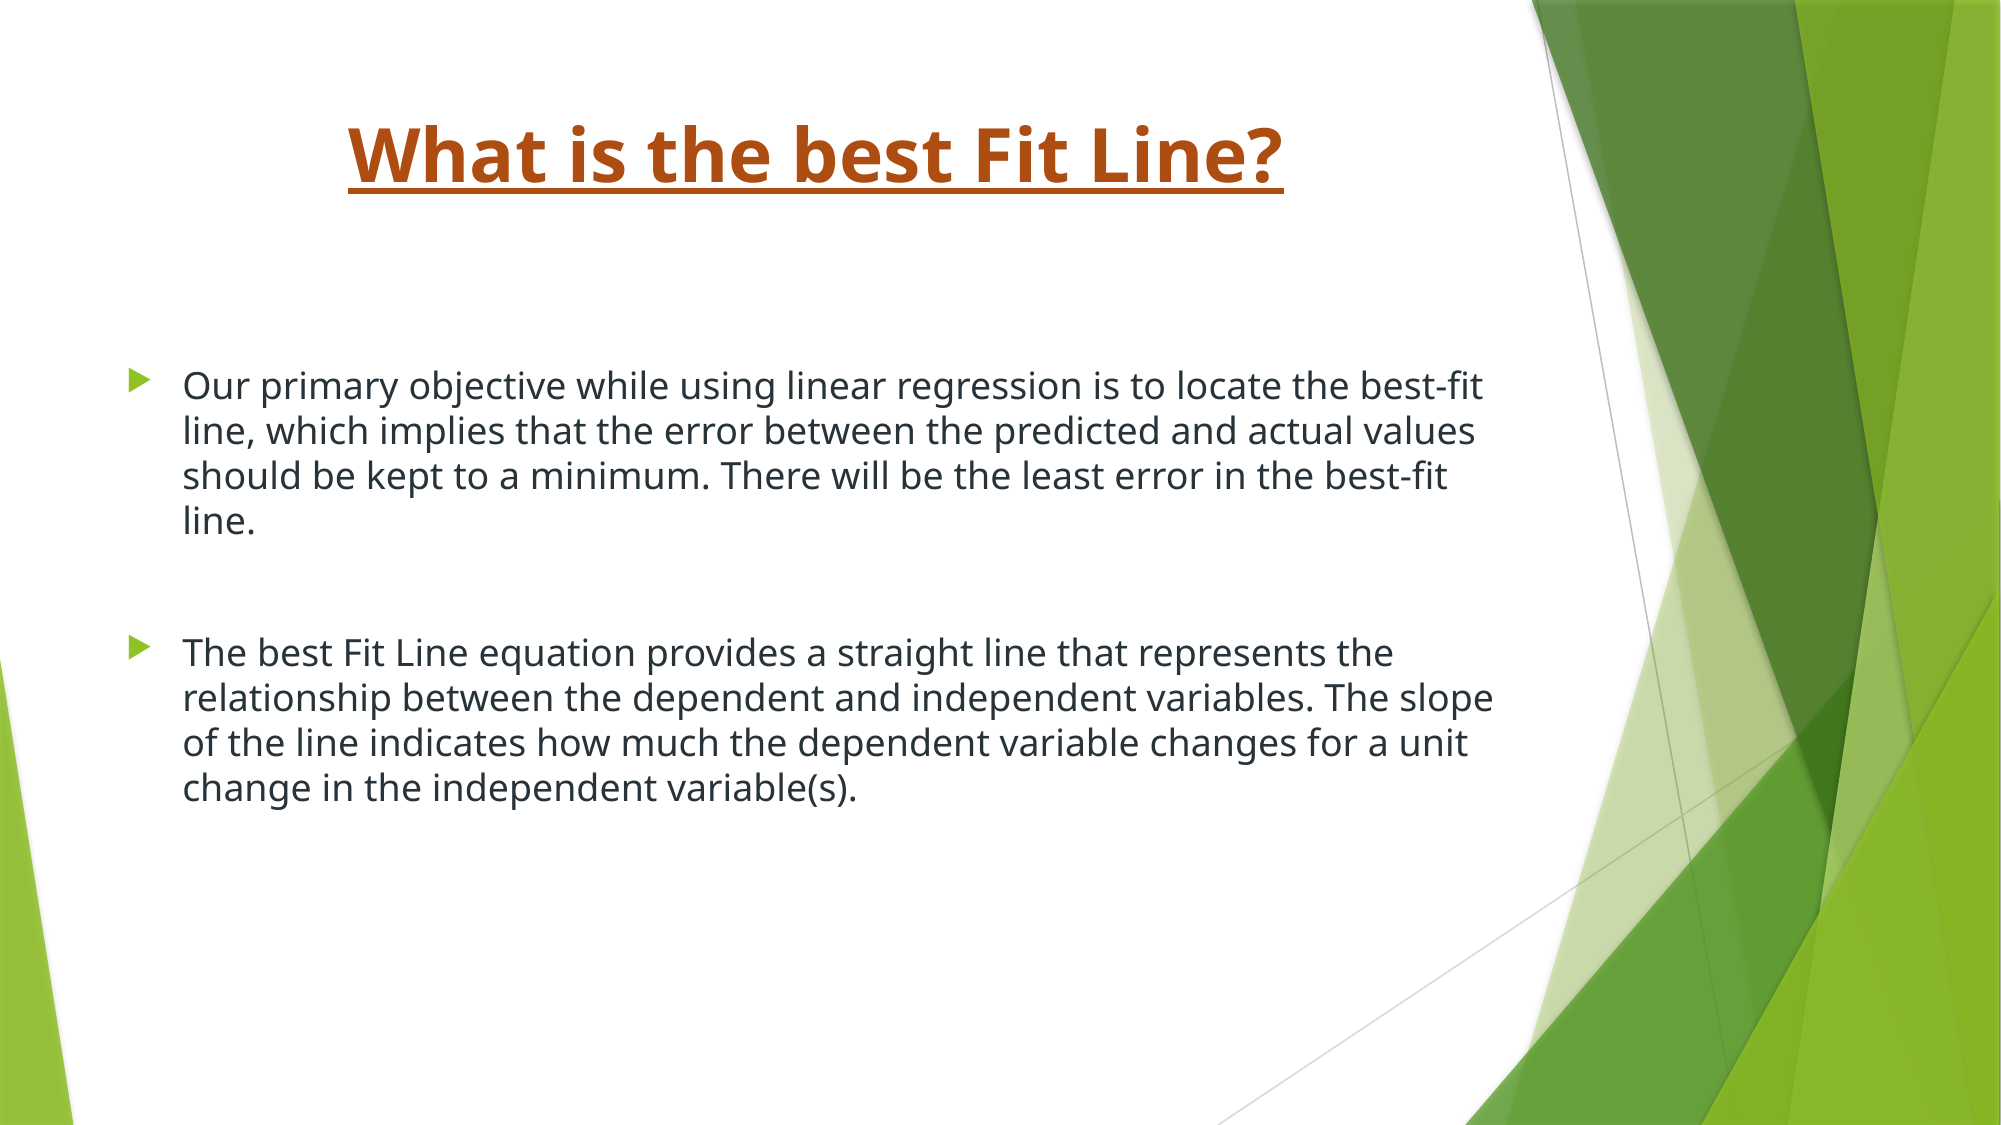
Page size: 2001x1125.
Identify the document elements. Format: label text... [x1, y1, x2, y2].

title What is the best Fit Line? [111, 99, 1522, 317]
list Our primary objective while using linear regression is to locate the best-fit line, which implies that the error between the predicted and actual values should be kept to a minimum. There will be the least error in the best-fit line. The best Fit Line equation provides a straight line that represents the relationship between the dependent and independent variables. The slope of the line indicates how much the dependent variable changes for a unit change in the independent variable(s). [111, 354, 1522, 992]
